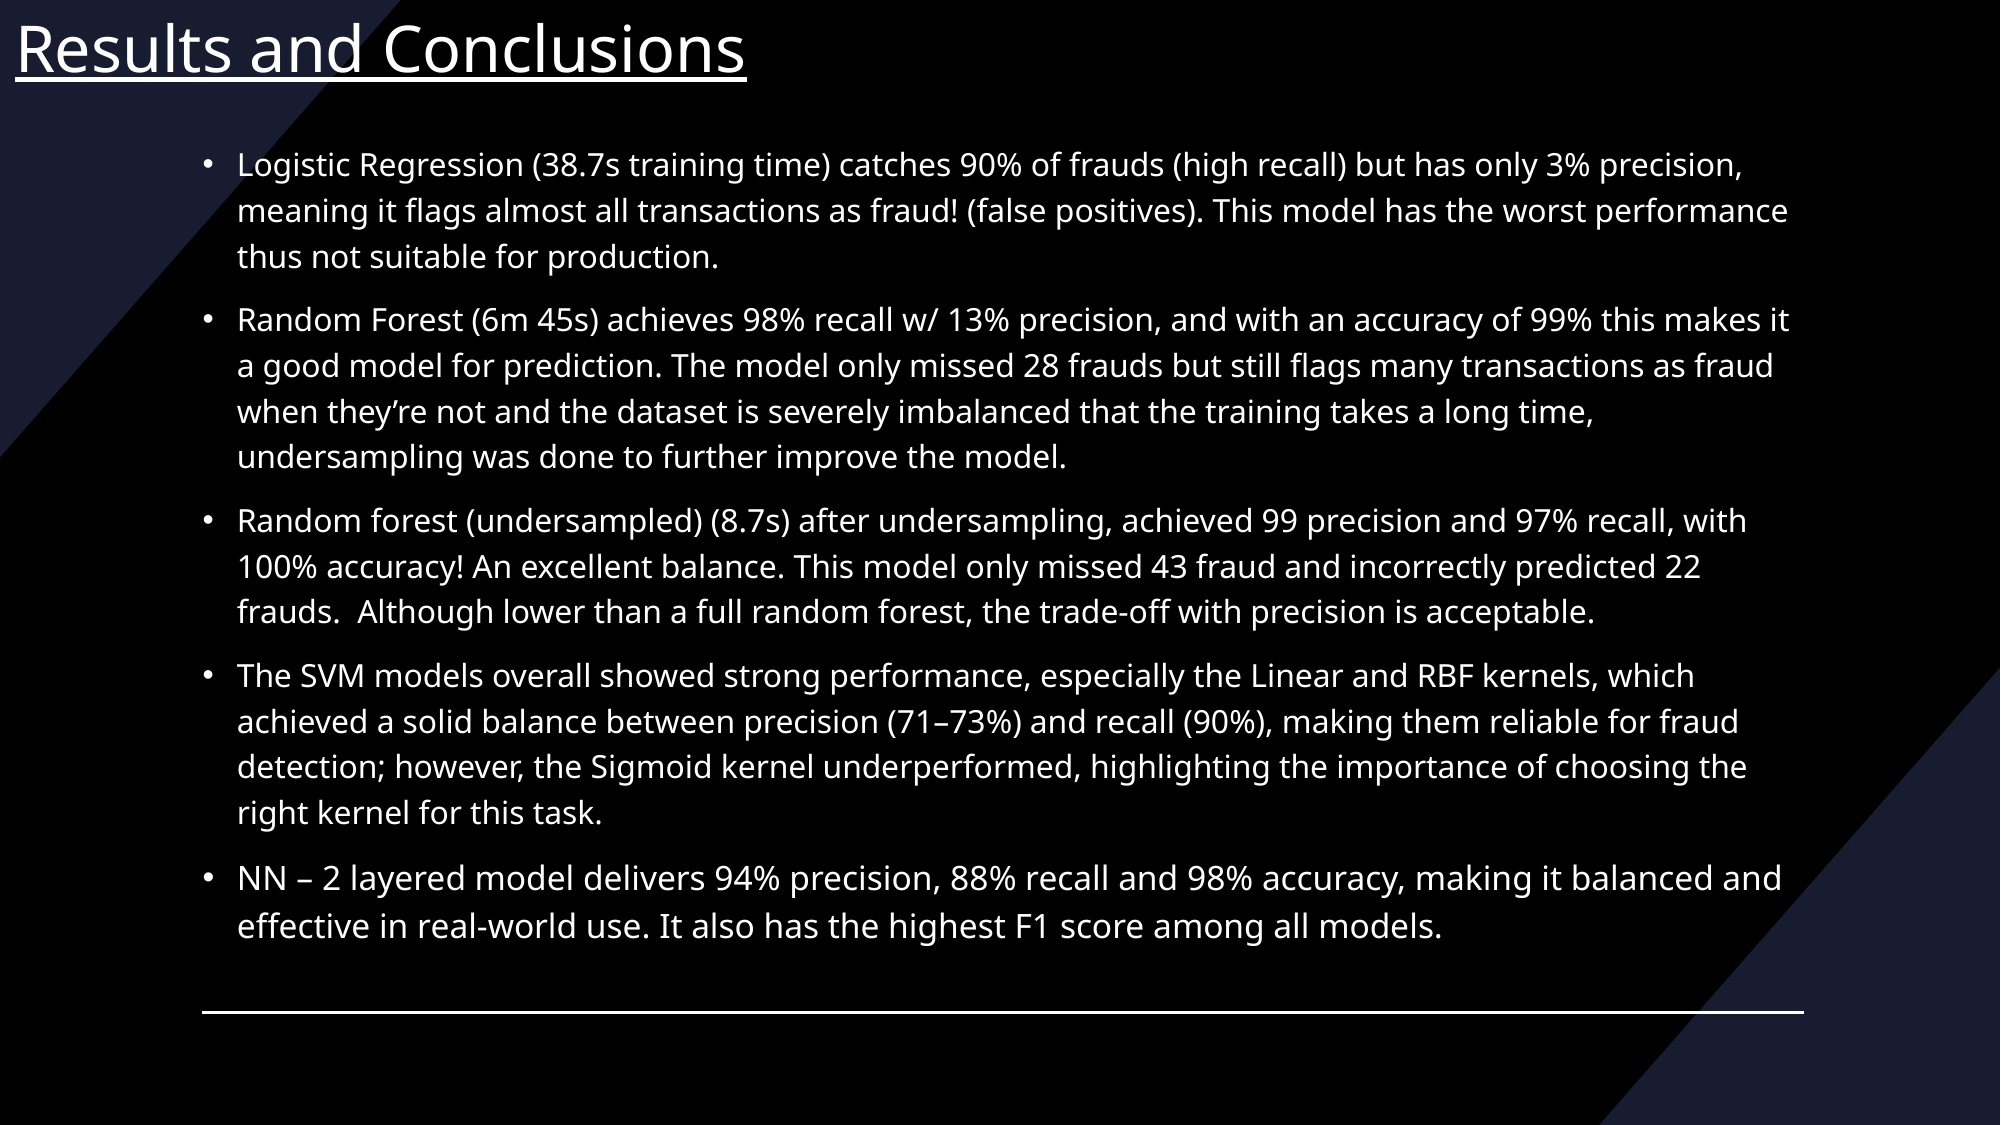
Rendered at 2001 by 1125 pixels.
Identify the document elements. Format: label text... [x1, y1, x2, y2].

title Results and Conclusions [0, 0, 1625, 93]
list Logistic Regression (38.7s training time) catches 90% of frauds (high recall) but has only 3% precision, meaning it flags almost all transactions as fraud! (false positives). This model has the worst performance thus not suitable for production. Random Forest (6m 45s) achieves 98% recall w/ 13% precision, and with an accuracy of 99% this makes it a good model for prediction. The model only missed 28 frauds but still flags many transactions as fraud when they’re not and the dataset is severely imbalanced that the training takes a long time, undersampling was done to further improve the model. Random forest (undersampled) (8.7s) after undersampling, achieved 99 precision and 97% recall, with 100% accuracy! An excellent balance. This model only missed 43 fraud and incorrectly predicted 22 frauds. Although lower than a full random forest, the trade-off with precision is acceptable. The SVM models overall showed strong performance, especially the Linear and RBF kernels, which achieved a solid balance between precision (71–73%) and recall (90%), making them reliable for fraud detection; however, the Sigmoid kernel underperformed, highlighting the importance of choosing the right kernel for this task. NN – 2 layered model delivers 94% precision, 88% recall and 98% accuracy, making it balanced and effective in real-world use. It also has the highest F1 score among all models. [187, 129, 1813, 968]
